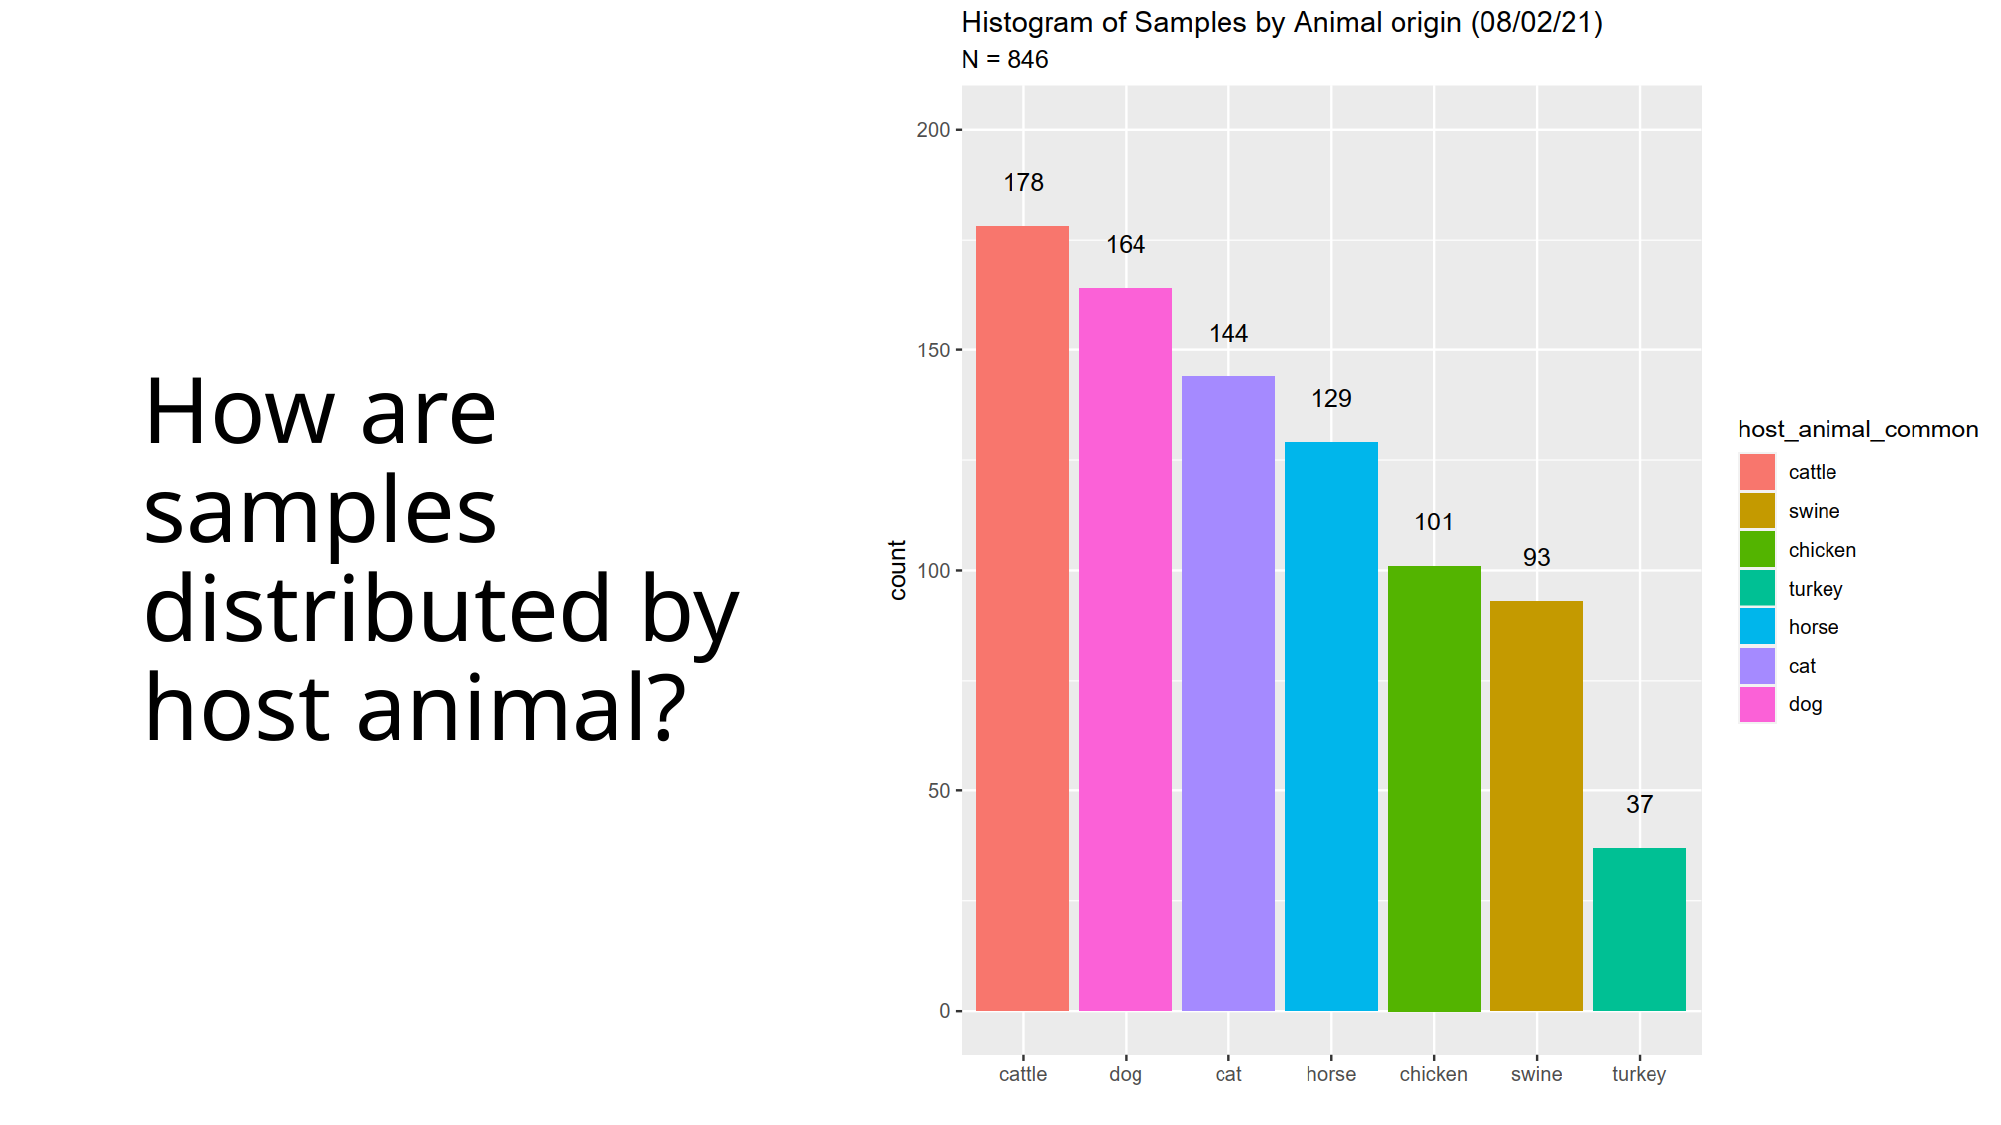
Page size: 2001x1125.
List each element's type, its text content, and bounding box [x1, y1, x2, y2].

picture [877, 0, 2000, 1125]
title How are samples distributed by host animal? [127, 130, 850, 995]
